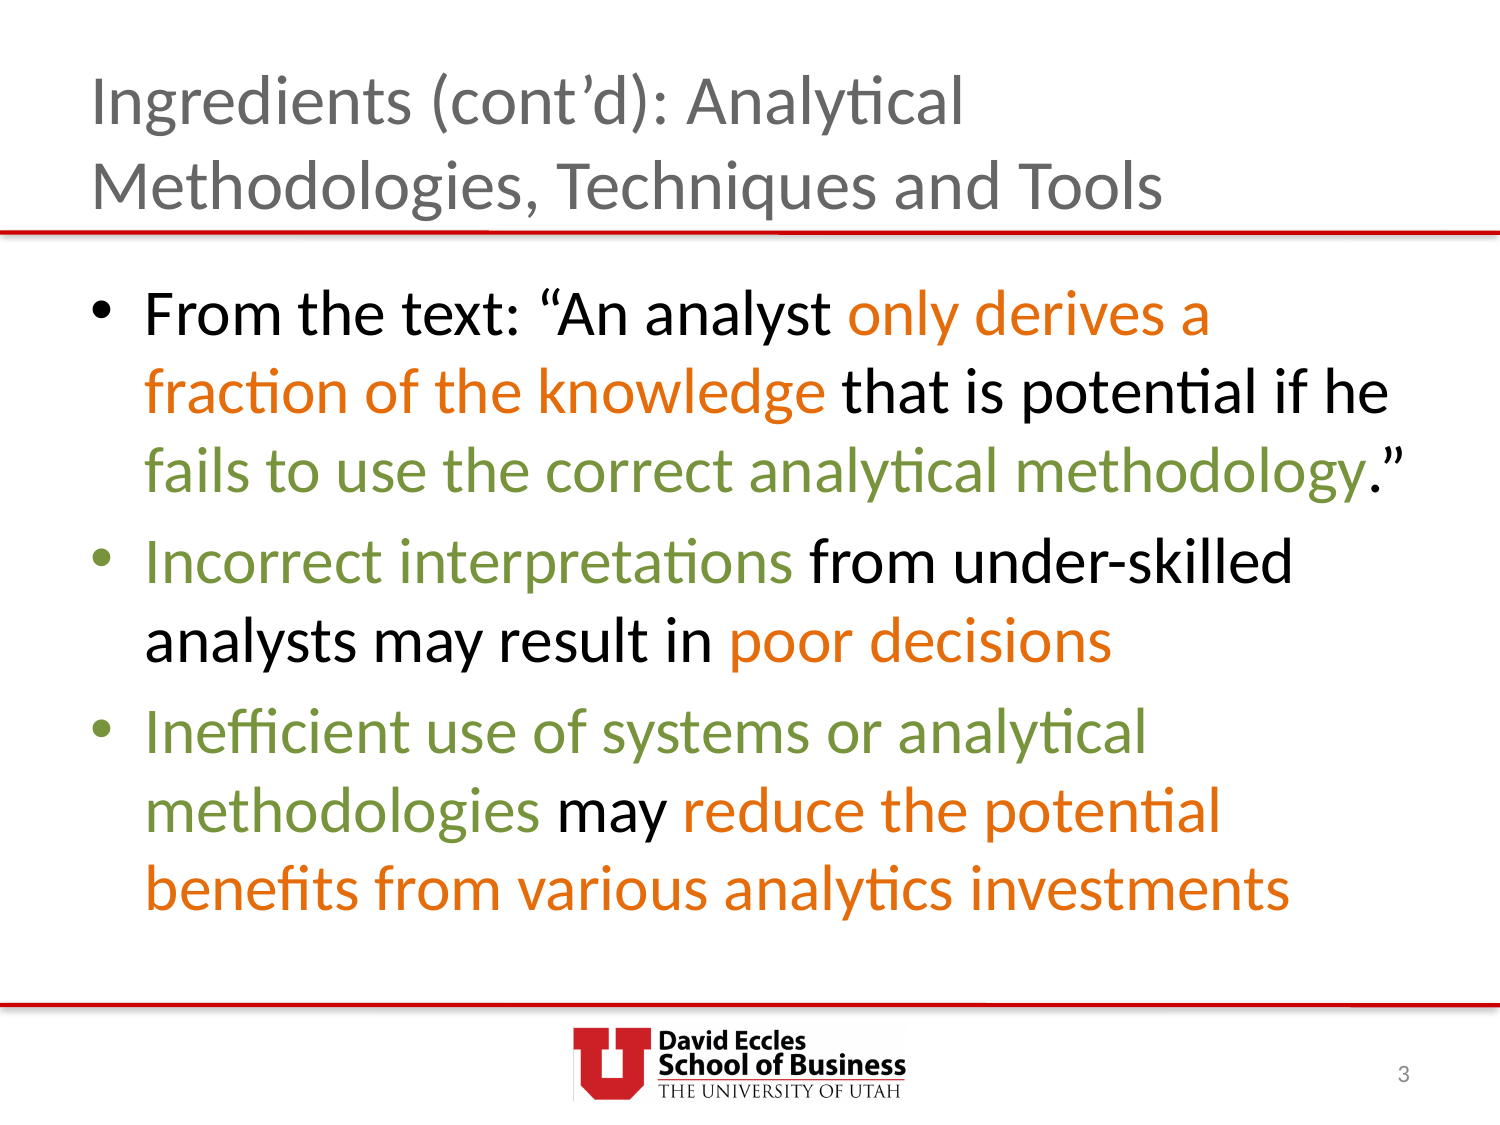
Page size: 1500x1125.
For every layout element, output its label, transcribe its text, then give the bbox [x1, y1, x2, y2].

picture [573, 1026, 907, 1102]
slide_number 3 [1074, 1042, 1425, 1103]
title Ingredients (cont’d): Analytical Methodologies, Techniques and Tools [75, 45, 1425, 233]
list From the text: “An analyst only derives a fraction of the knowledge that is potential if he fails to use the correct analytical methodology.” Incorrect interpretations from under-skilled analysts may result in poor decisions Inefficient use of systems or analytical methodologies may reduce the potential benefits from various analytics investments [75, 262, 1425, 1005]
